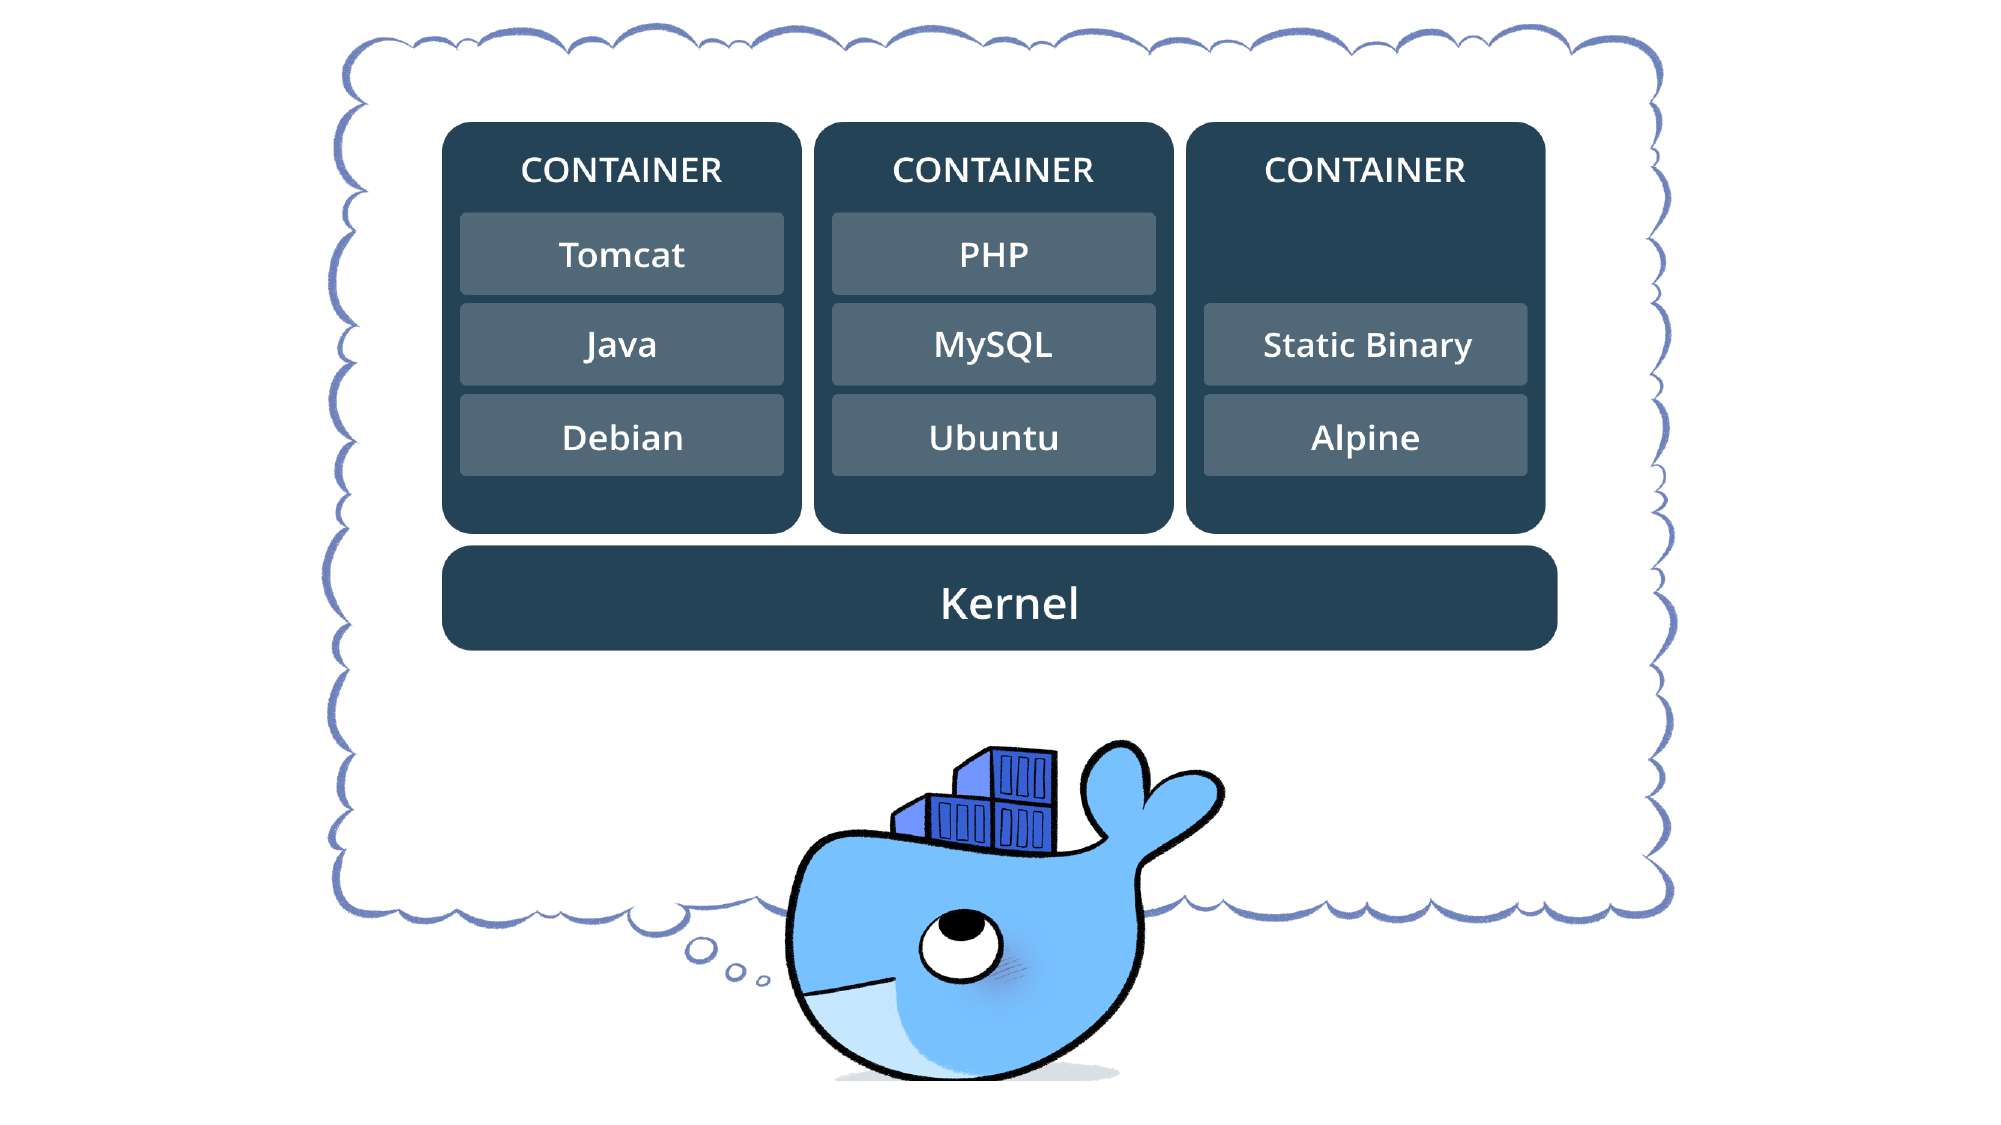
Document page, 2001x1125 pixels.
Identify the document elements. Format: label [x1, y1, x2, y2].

picture [292, 0, 1707, 1081]
